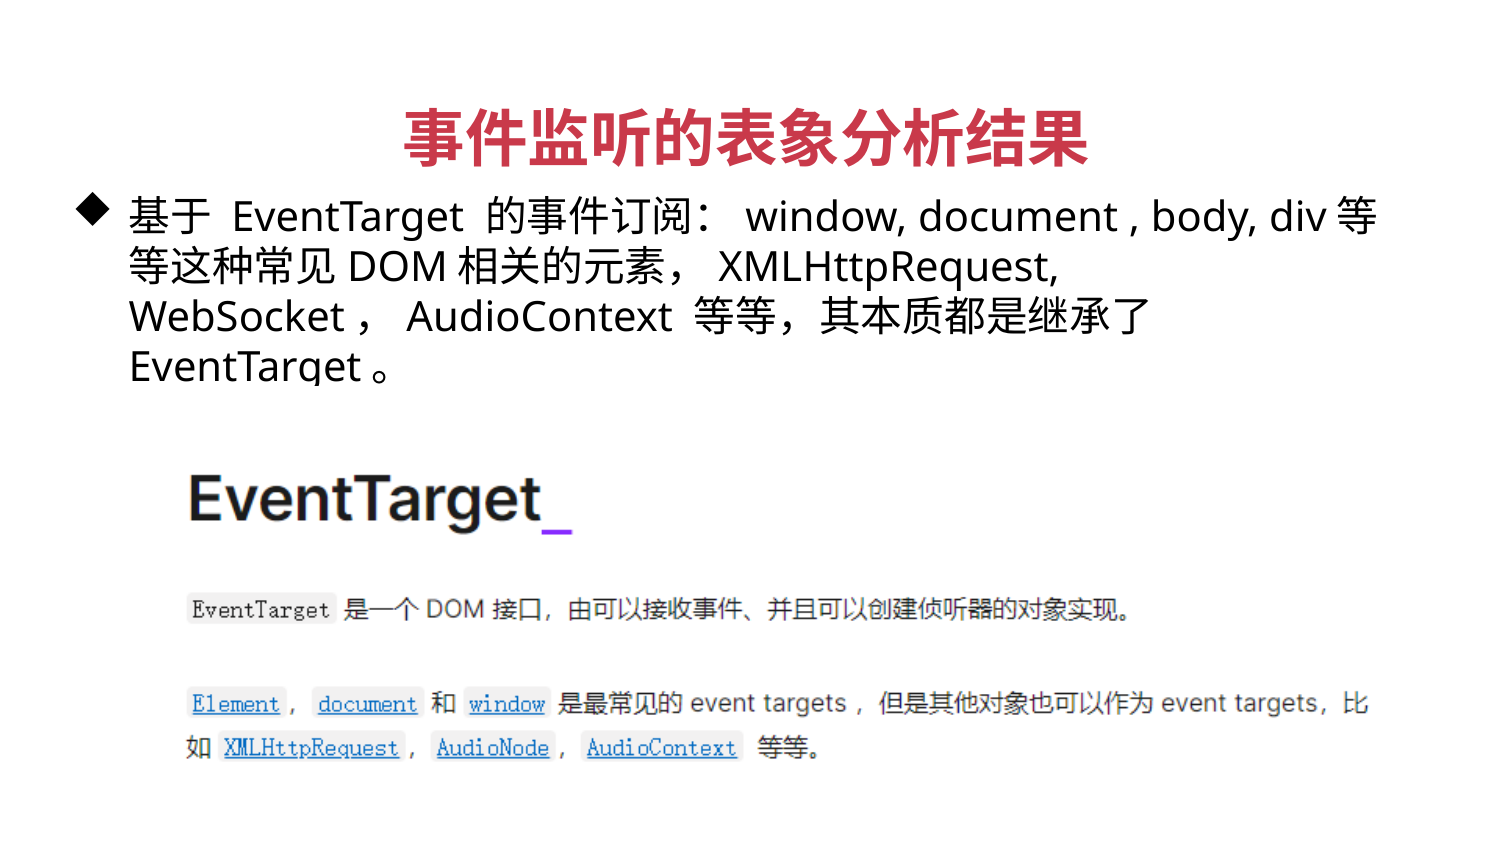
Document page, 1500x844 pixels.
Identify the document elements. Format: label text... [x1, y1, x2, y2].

picture [112, 386, 1402, 787]
text_box 基于 EventTarget 的事件订阅：window, document , body, div等等这种常见DOM相关的元素，XMLHttpRequest, WebSocket，AudioContext 等等，其本质都是继承了EventTarget。 [0, 181, 1419, 397]
text_box 事件监听的表象分析结果 [387, 91, 1106, 181]
